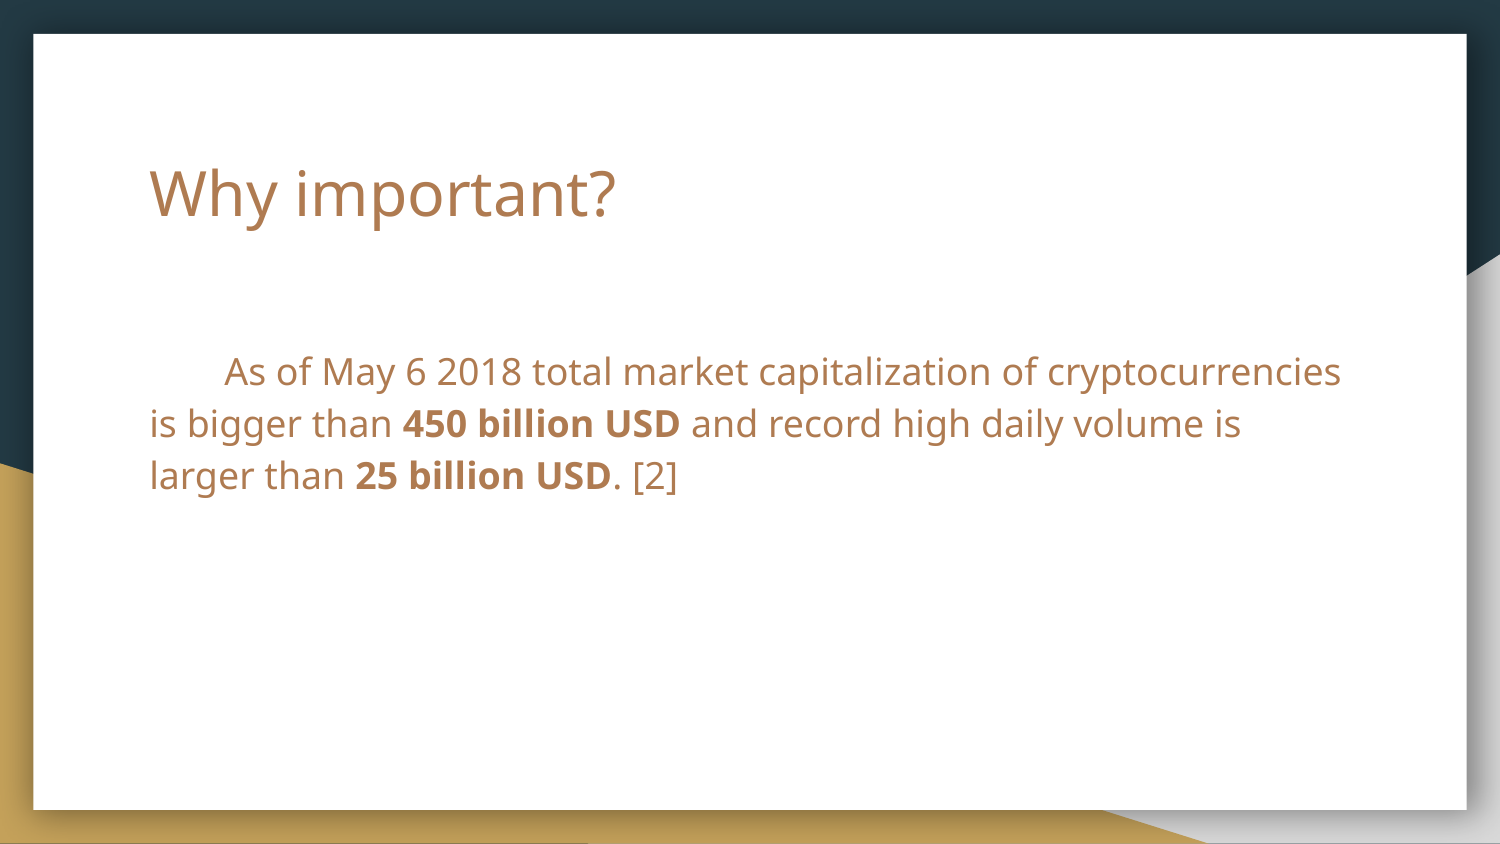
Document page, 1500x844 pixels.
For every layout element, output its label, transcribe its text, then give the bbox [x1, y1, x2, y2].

list As of May 6 2018 total market capitalization of cryptocurrencies is bigger than 450 billion USD and record high daily volume is larger than 25 billion USD. [2] [134, 326, 1366, 729]
title Why important? [134, 138, 1366, 296]
